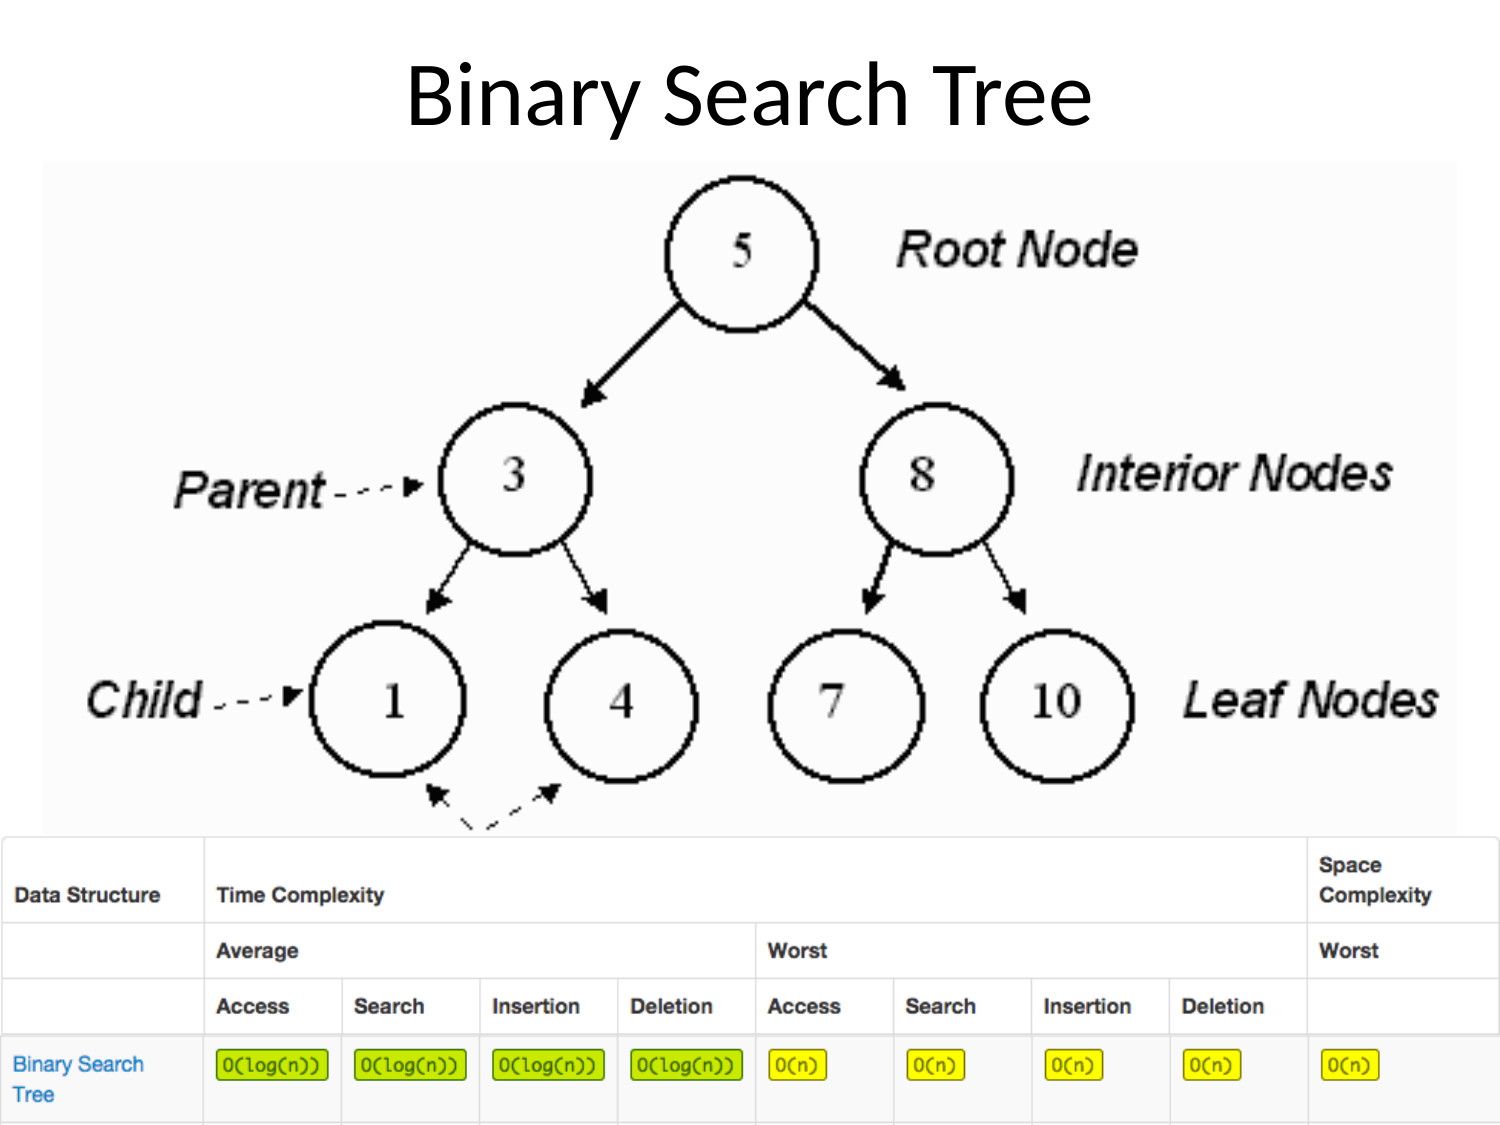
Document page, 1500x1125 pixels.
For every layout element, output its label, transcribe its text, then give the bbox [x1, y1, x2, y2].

picture [0, 162, 1500, 1125]
title Binary Search Tree [75, 0, 1425, 161]
